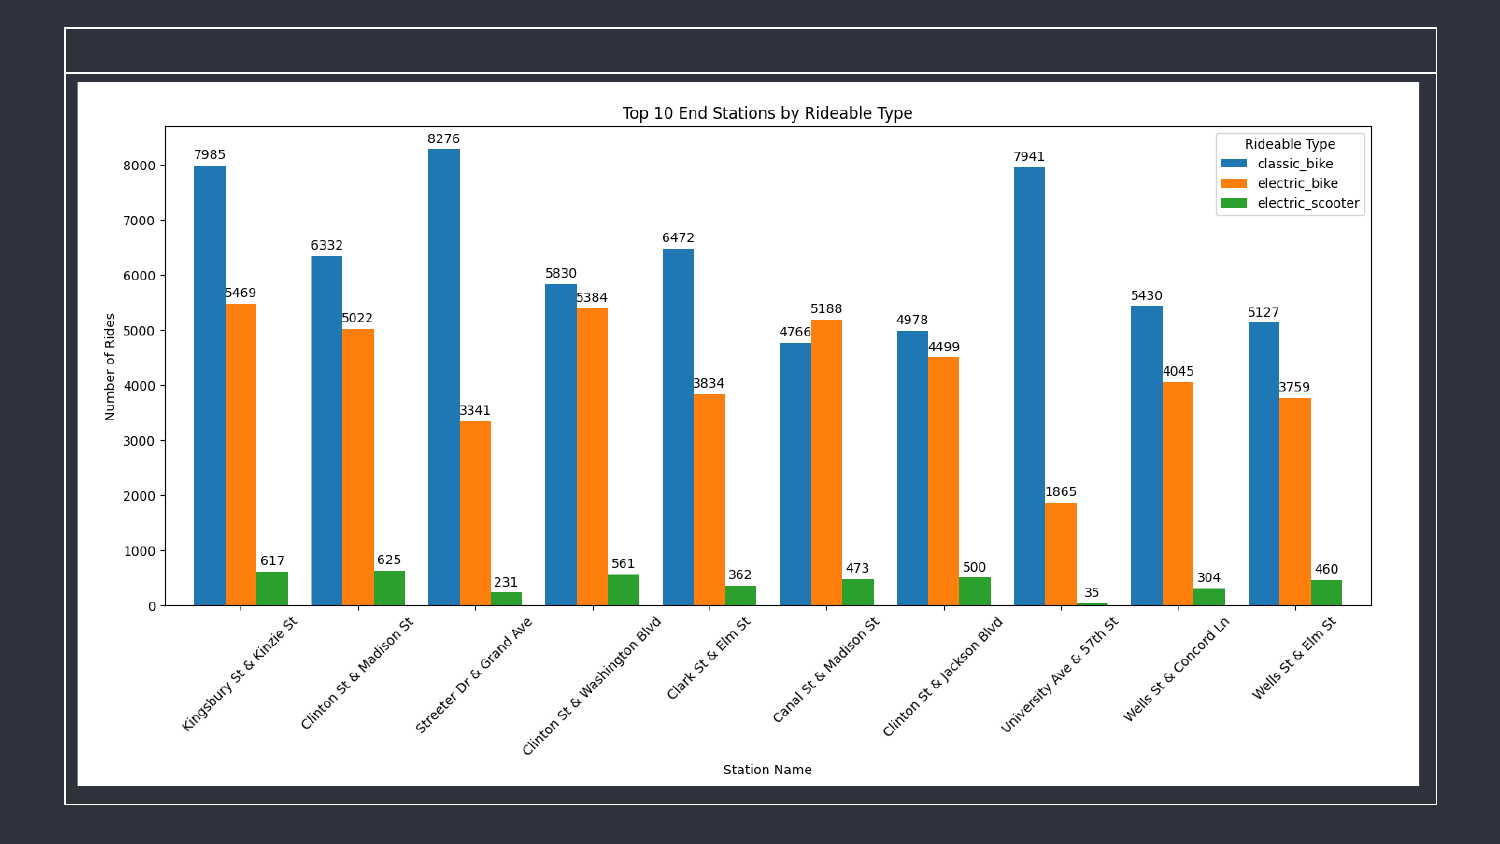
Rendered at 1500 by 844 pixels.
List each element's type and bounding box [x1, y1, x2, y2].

picture [77, 82, 1420, 786]
